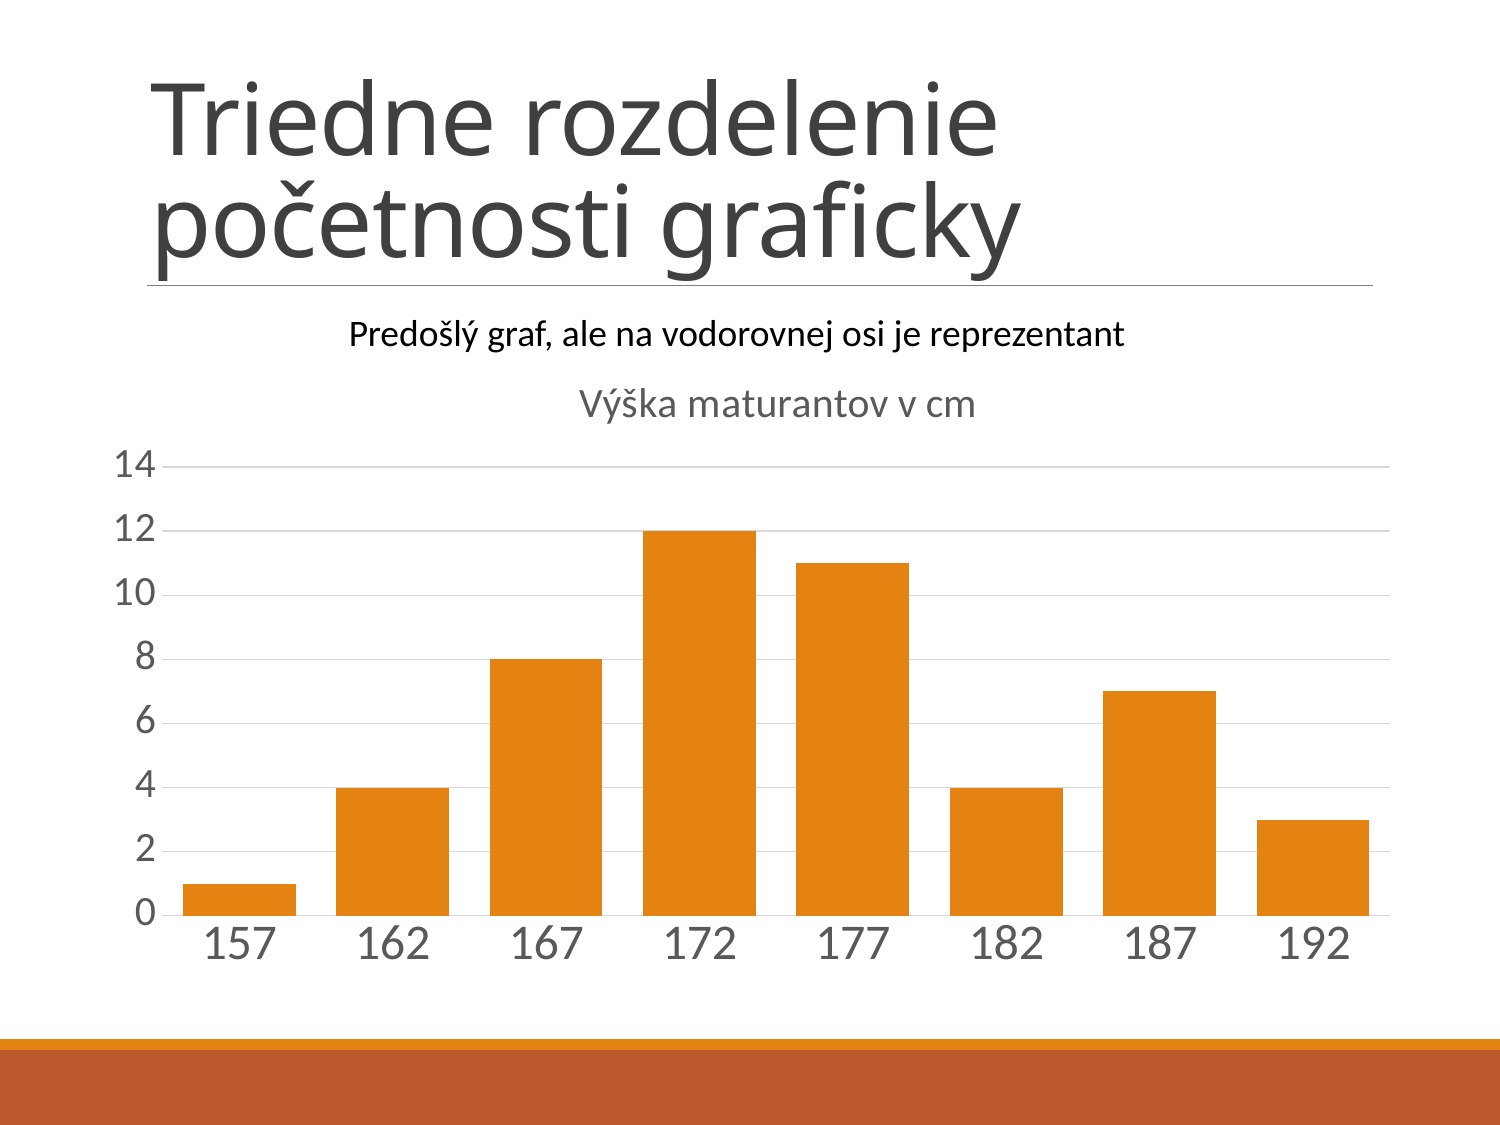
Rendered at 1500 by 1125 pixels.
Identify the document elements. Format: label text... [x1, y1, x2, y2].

text_box Predošlý graf, ale na vodorovnej osi je reprezentant [334, 301, 1166, 358]
chart [74, 361, 1426, 1083]
title Triedne rozdelenie početnosti graficky [135, 47, 1373, 285]
